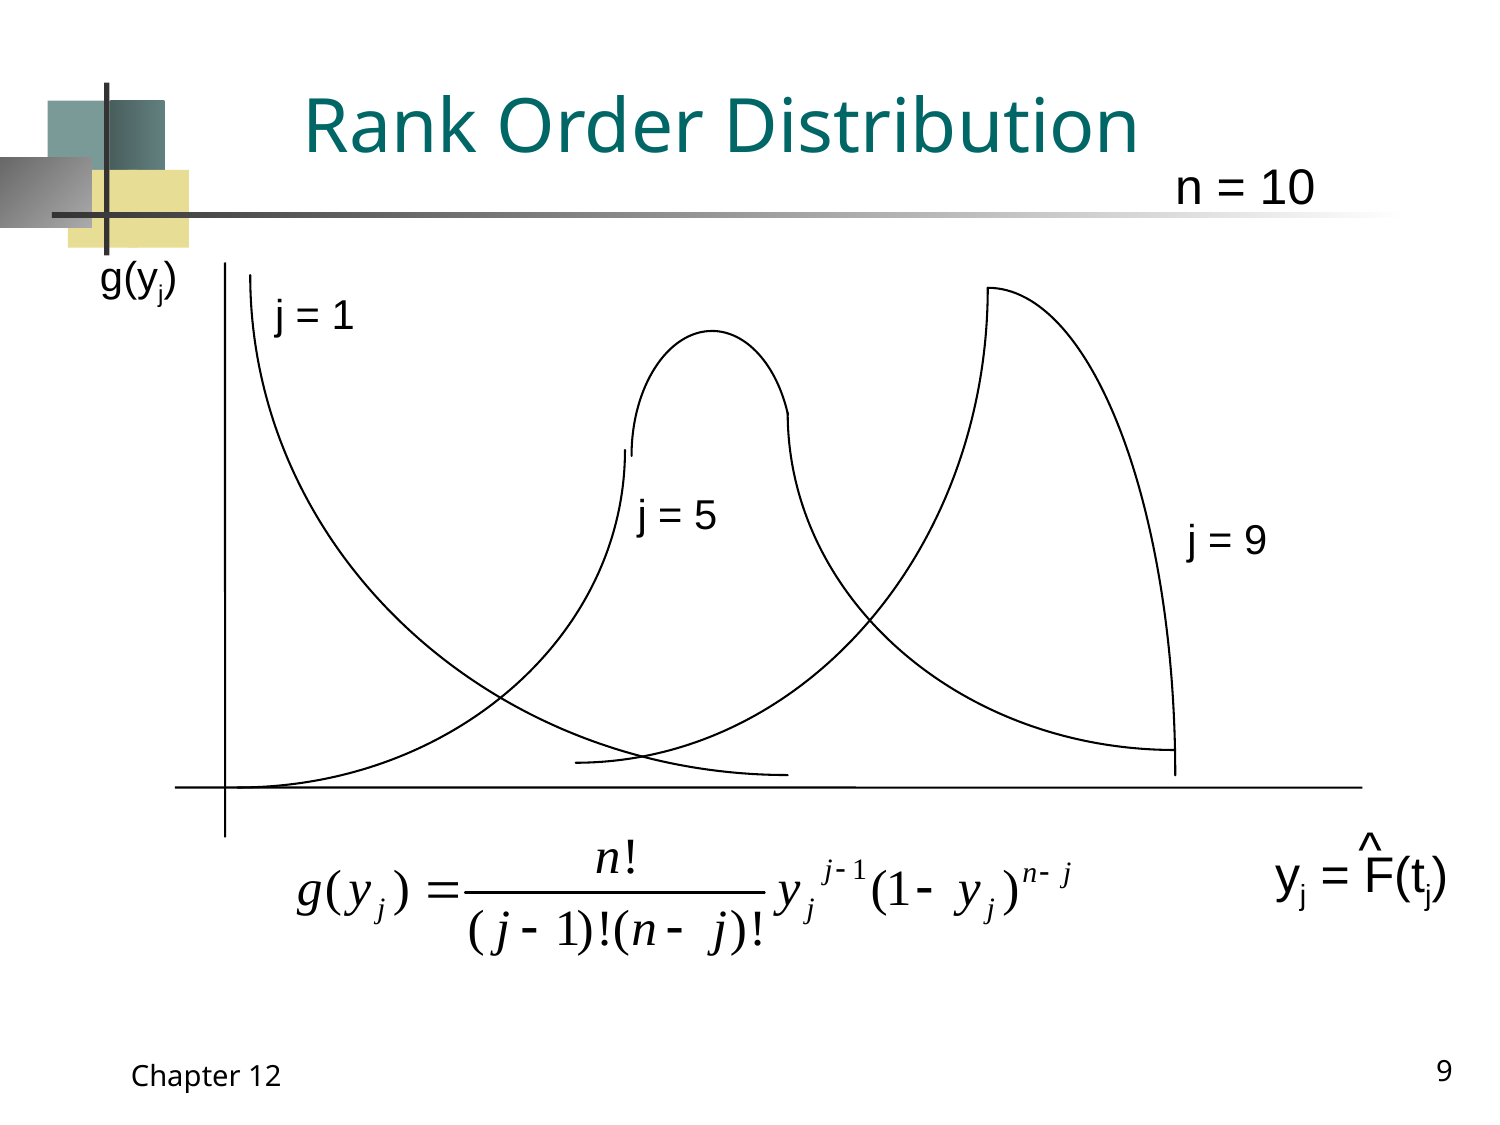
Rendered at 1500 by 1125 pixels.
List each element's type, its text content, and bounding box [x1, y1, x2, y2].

slide_number Chapter 12 [49, 1024, 363, 1101]
text_box n = 10 [1159, 147, 1331, 223]
text_box [788, 287, 988, 412]
text_box [987, 287, 1113, 412]
text_box [787, 412, 1176, 751]
text_box j = 5 [622, 479, 733, 546]
text_box [987, 709, 1176, 776]
text_box j = 9 [1176, 504, 1283, 571]
title Rank Order Distribution [287, 75, 1275, 175]
slide_number 9 [1154, 1023, 1468, 1100]
text_box [631, 330, 789, 456]
text_box [250, 275, 788, 776]
text_box g(yj) [84, 242, 193, 315]
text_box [1259, 809, 1465, 911]
text_box j = 1 [259, 279, 371, 346]
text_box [286, 824, 1078, 963]
text_box [788, 441, 870, 695]
text_box [575, 735, 640, 763]
text_box [237, 450, 625, 788]
